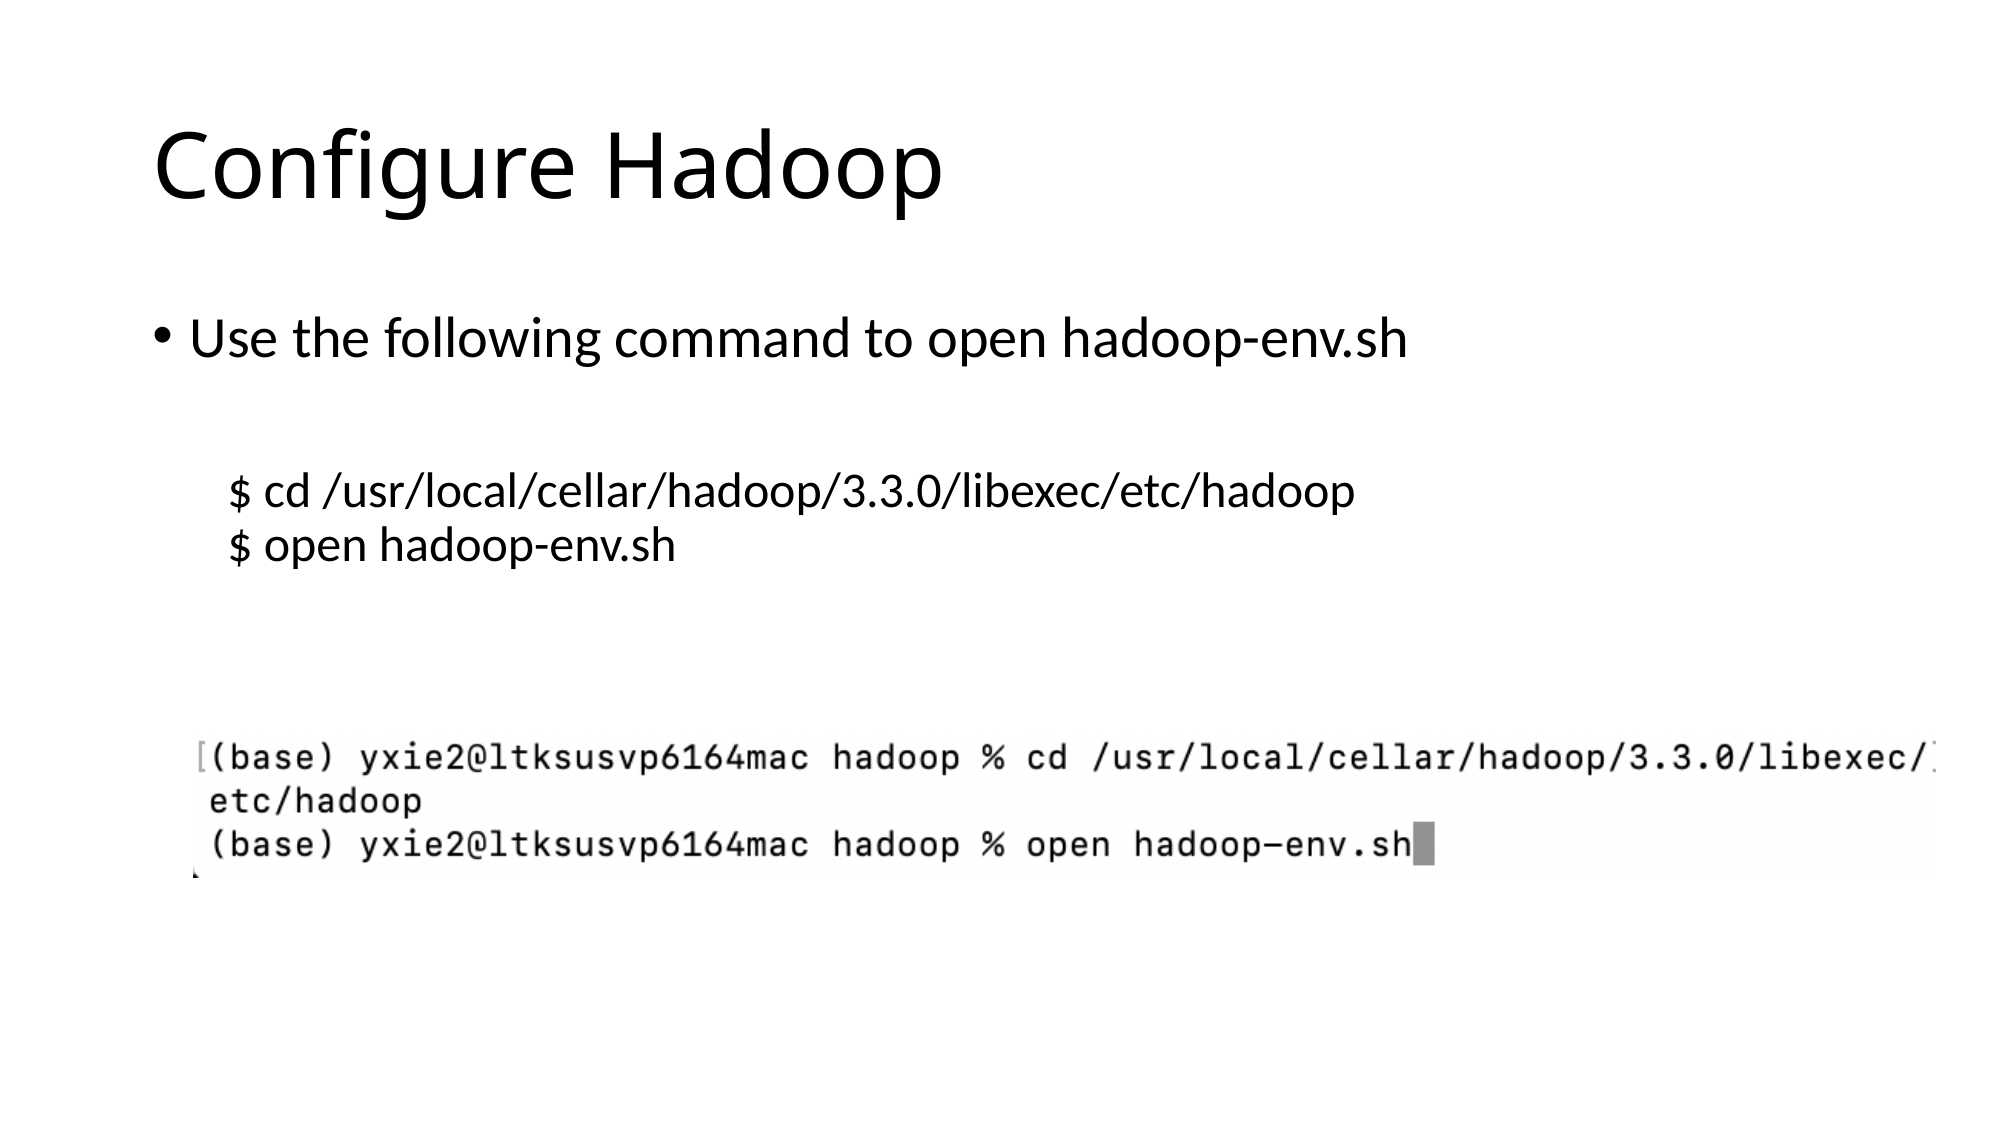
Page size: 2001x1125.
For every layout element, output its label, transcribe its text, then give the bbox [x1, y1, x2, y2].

title Configure Hadoop [137, 59, 1863, 278]
list Use the following command to open hadoop-env.sh $ cd /usr/local/cellar/hadoop/3.3.0/libexec/etc/hadoop $ open hadoop-env.sh [137, 299, 1863, 597]
picture [193, 735, 1936, 878]
